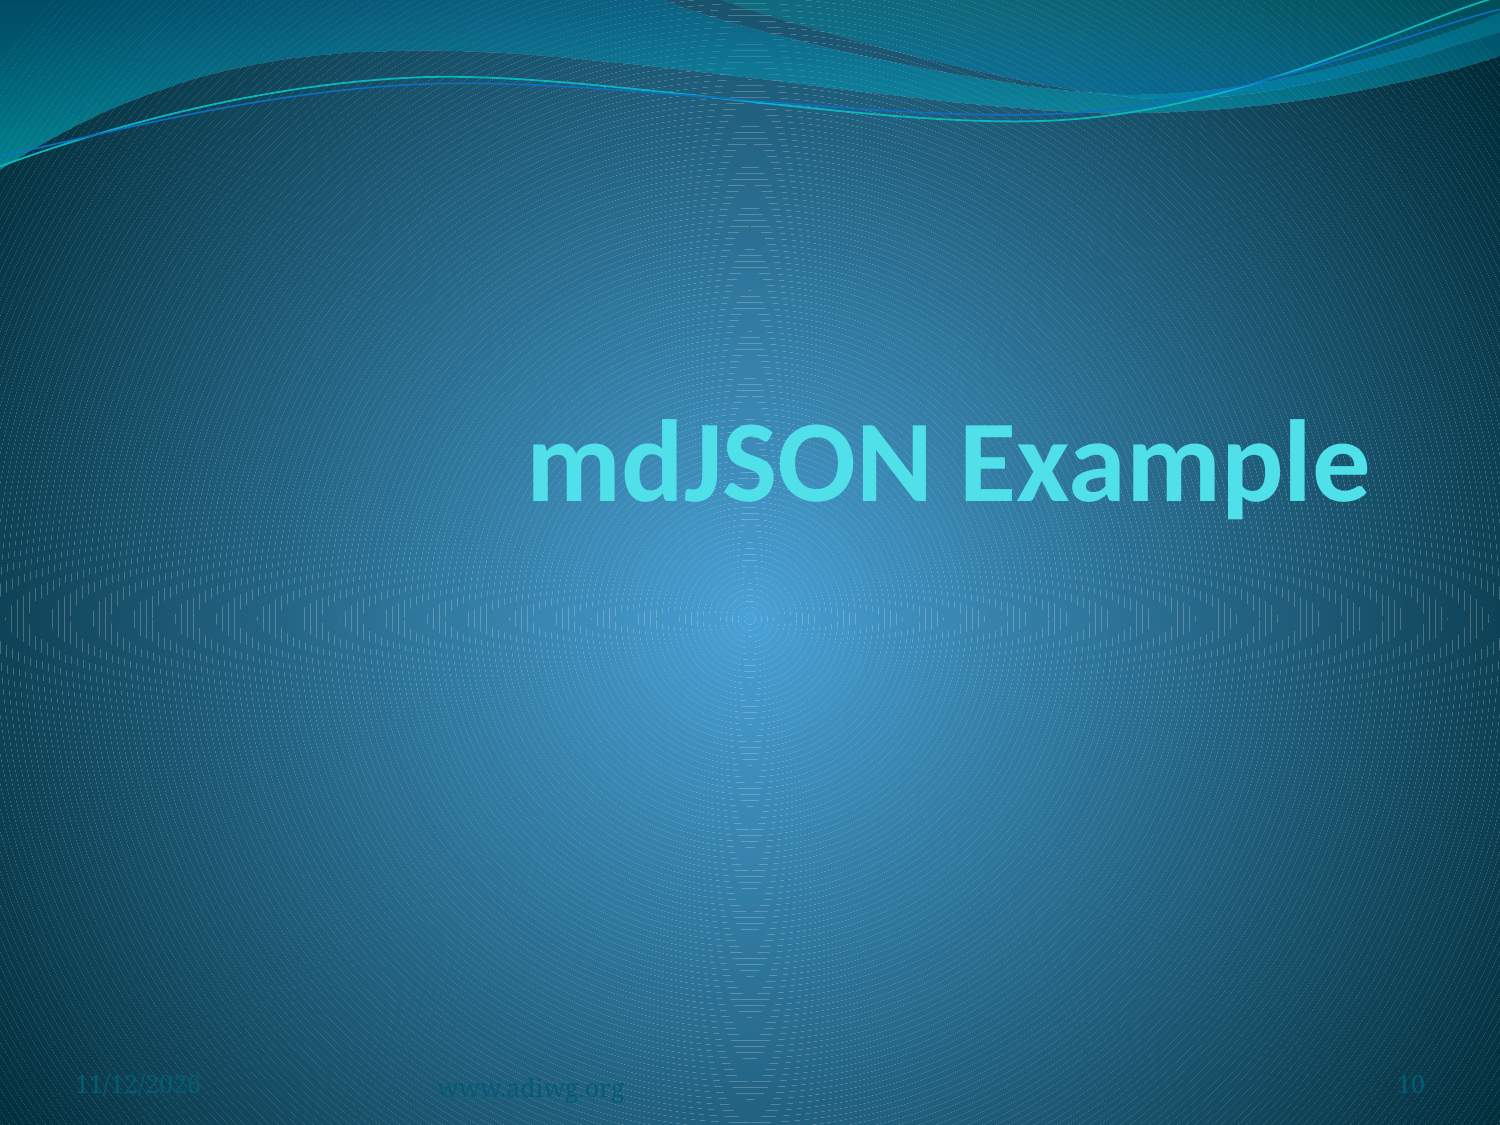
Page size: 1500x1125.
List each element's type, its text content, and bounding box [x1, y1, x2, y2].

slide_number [75, 1042, 425, 1103]
footer www.adiwg.org [437, 1042, 988, 1103]
title mdJSON Example [87, 224, 1376, 525]
slide_number 10 [1299, 1042, 1425, 1103]
